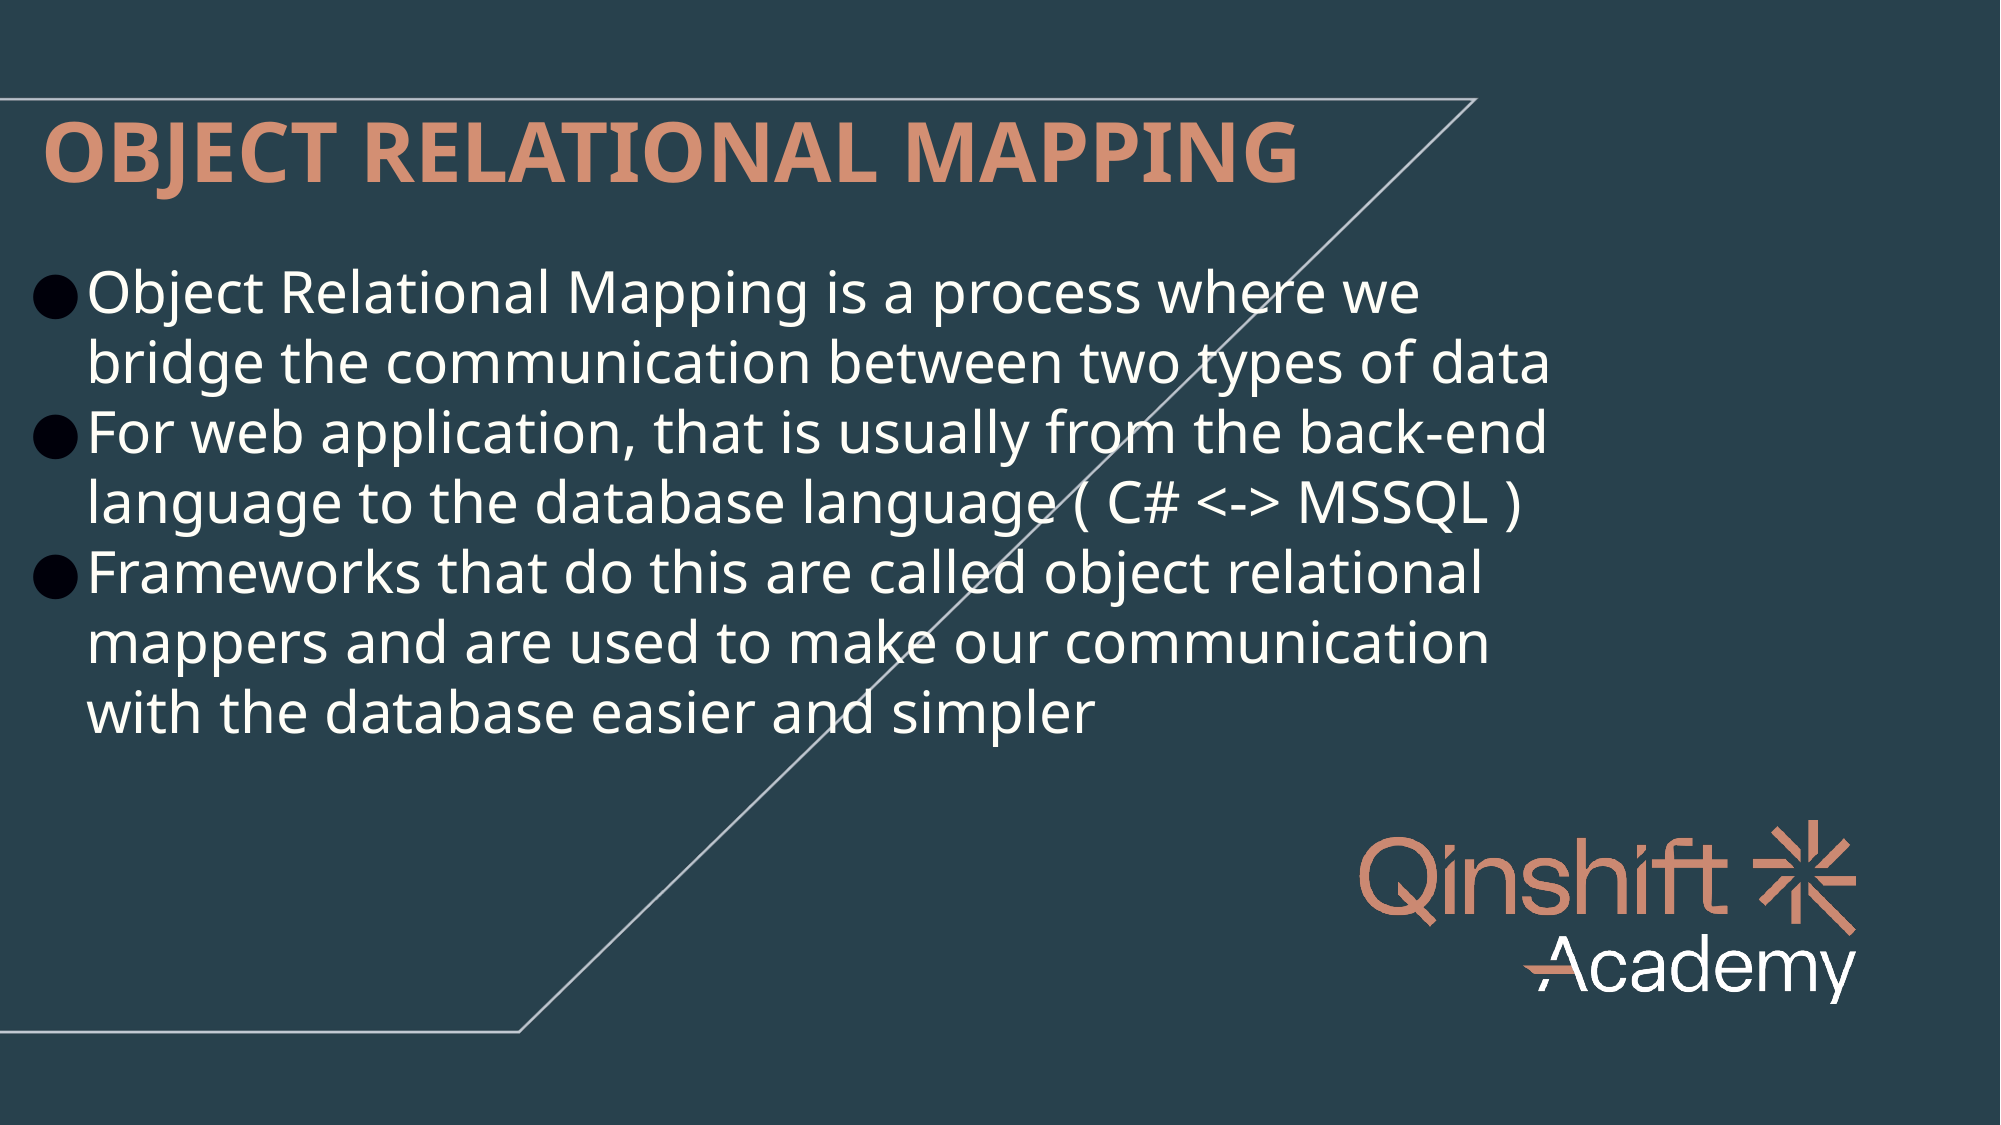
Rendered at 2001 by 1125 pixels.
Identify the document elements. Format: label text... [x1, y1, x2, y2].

picture [0, 78, 1498, 249]
list Object Relational Mapping is a process where we bridge the communication between two types of data For web application, that is usually from the back-end language to the database language ( C# <-> MSSQL ) Frameworks that do this are called object relational mappers and are used to make our communication with the database easier and simpler [0, 249, 1589, 876]
title OBJECT RELATIONAL MAPPING [30, 92, 1575, 206]
picture [0, 820, 1857, 1056]
